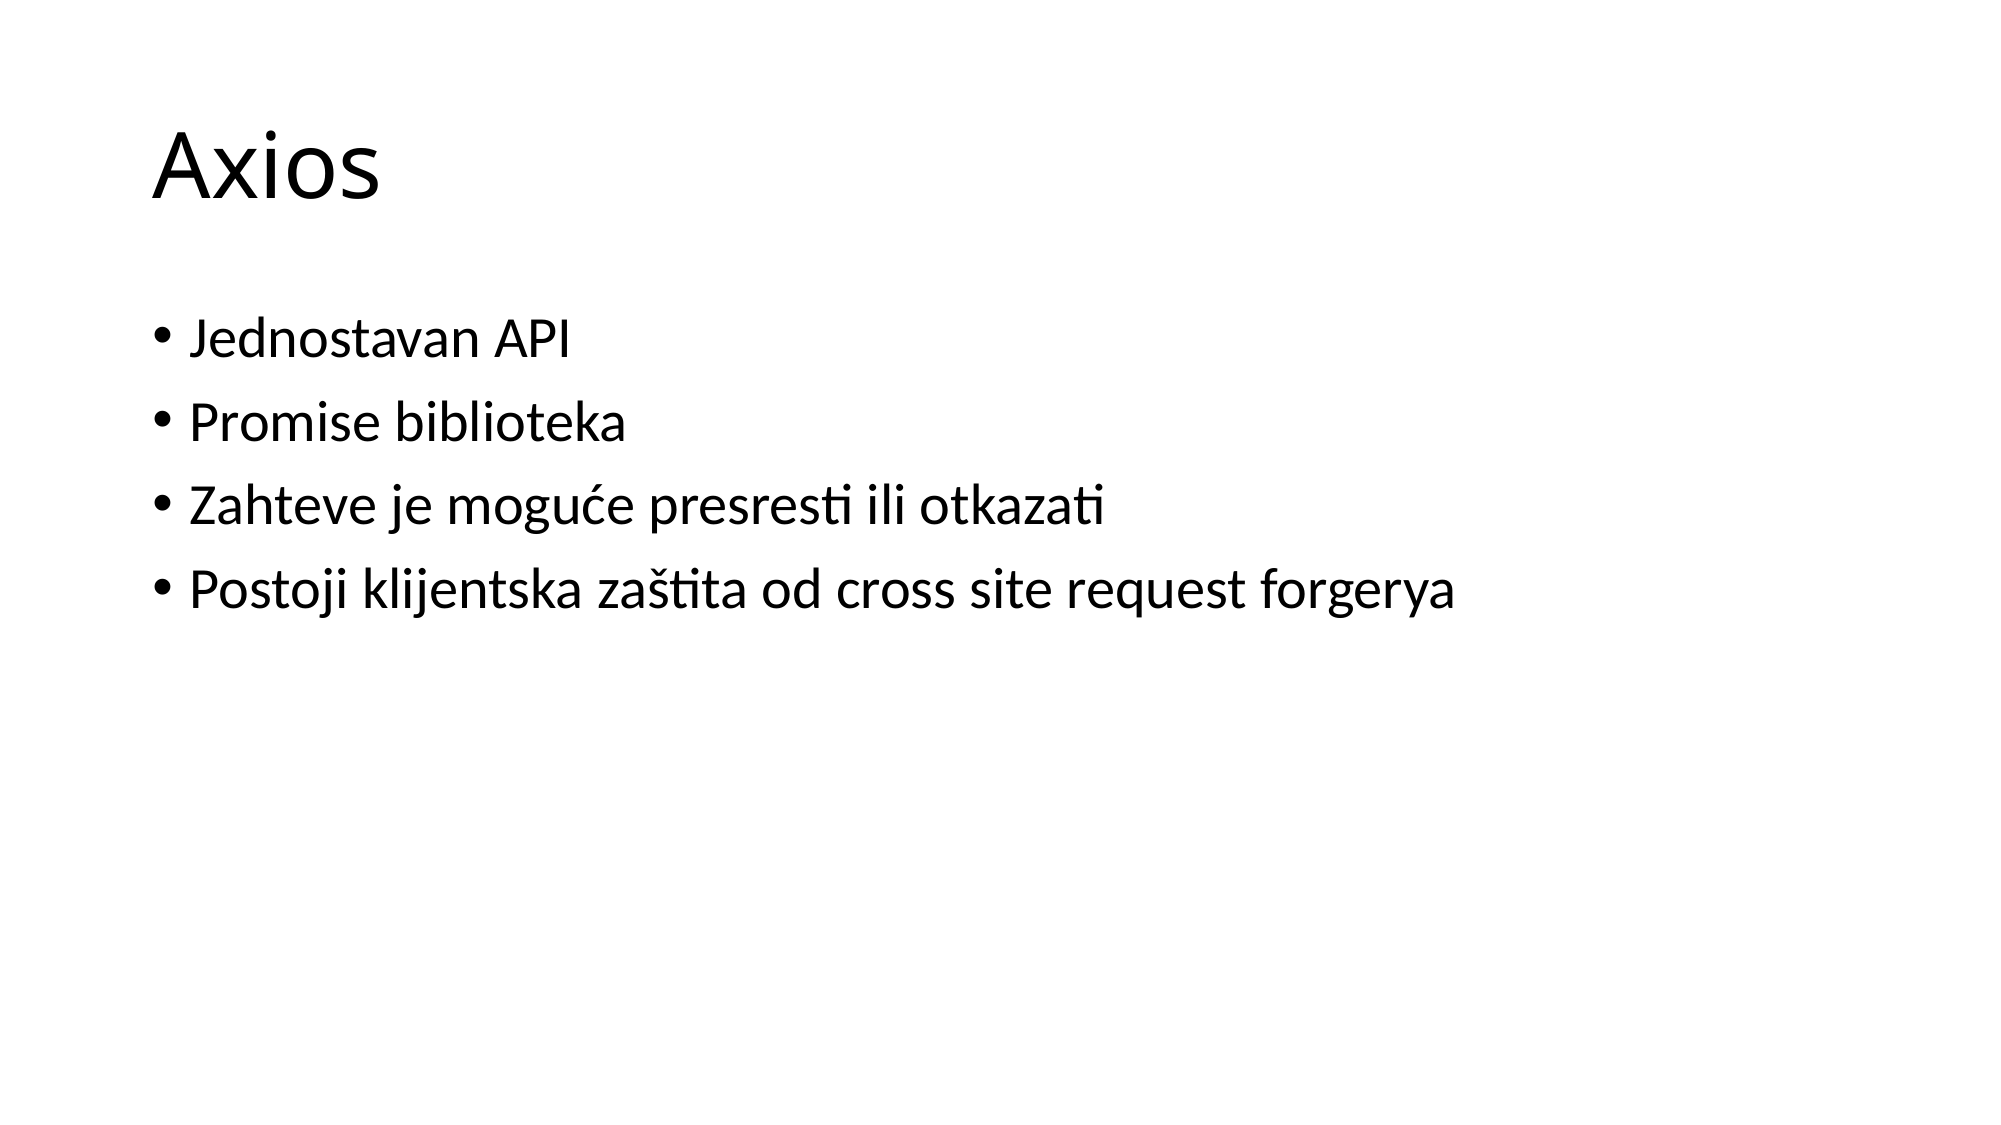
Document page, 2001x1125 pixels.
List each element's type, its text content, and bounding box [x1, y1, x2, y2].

list Jednostavan API Promise biblioteka Zahteve je moguće presresti ili otkazati Postoji klijentska zaštita od cross site request forgerya [137, 299, 1863, 1014]
title Axios [137, 59, 1863, 278]
